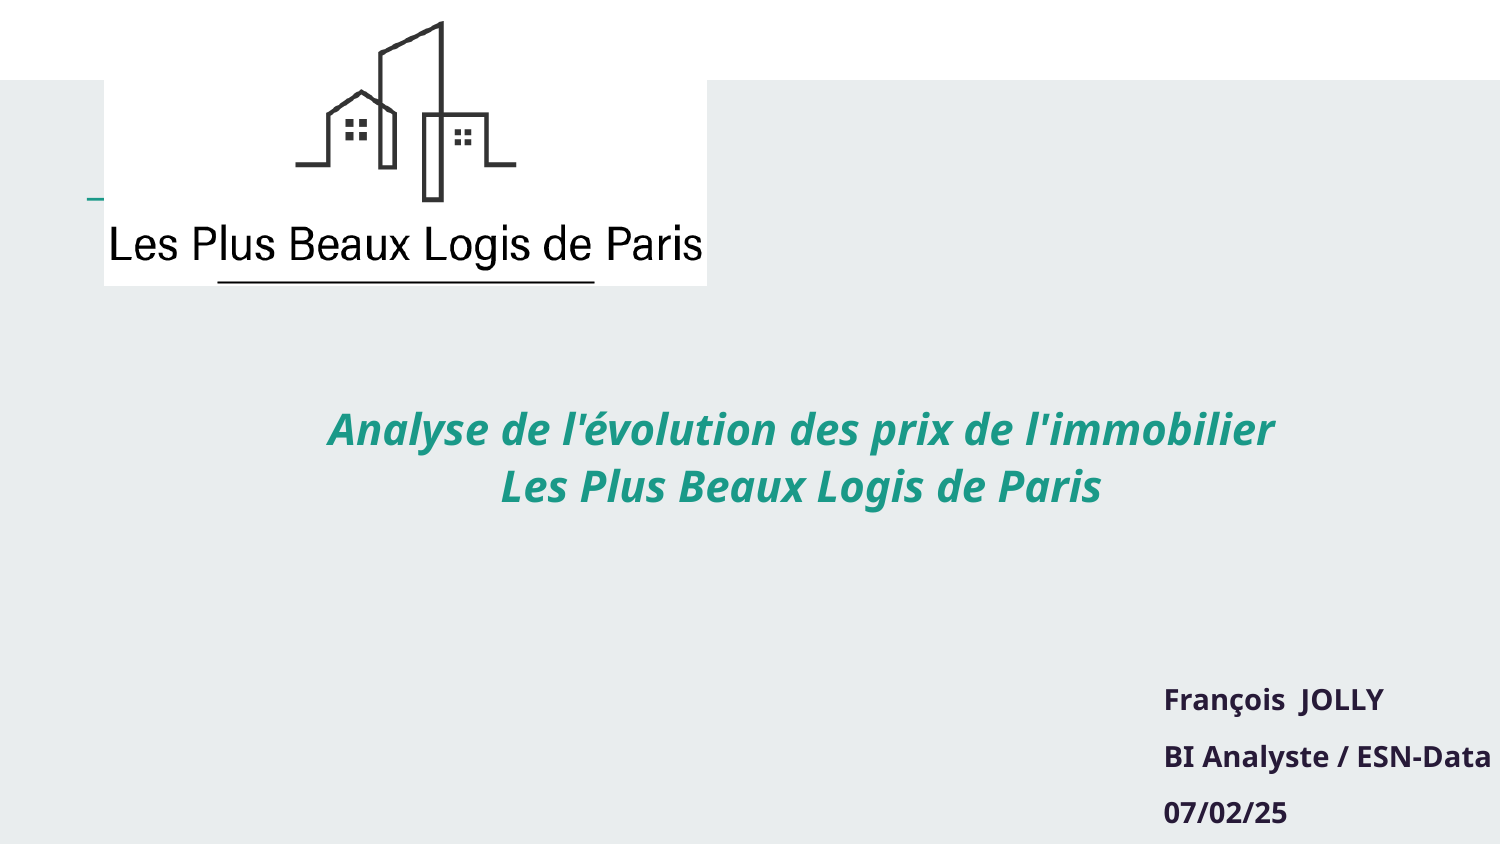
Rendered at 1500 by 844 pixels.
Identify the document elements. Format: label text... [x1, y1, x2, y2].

subtitle François JOLLY BI Analyste / ESN-Data 07/02/25 [1148, 667, 1500, 844]
picture [104, 15, 708, 286]
text_box Analyse de l'évolution des prix de l'immobilier Les Plus Beaux Logis de Paris [206, 387, 1374, 566]
